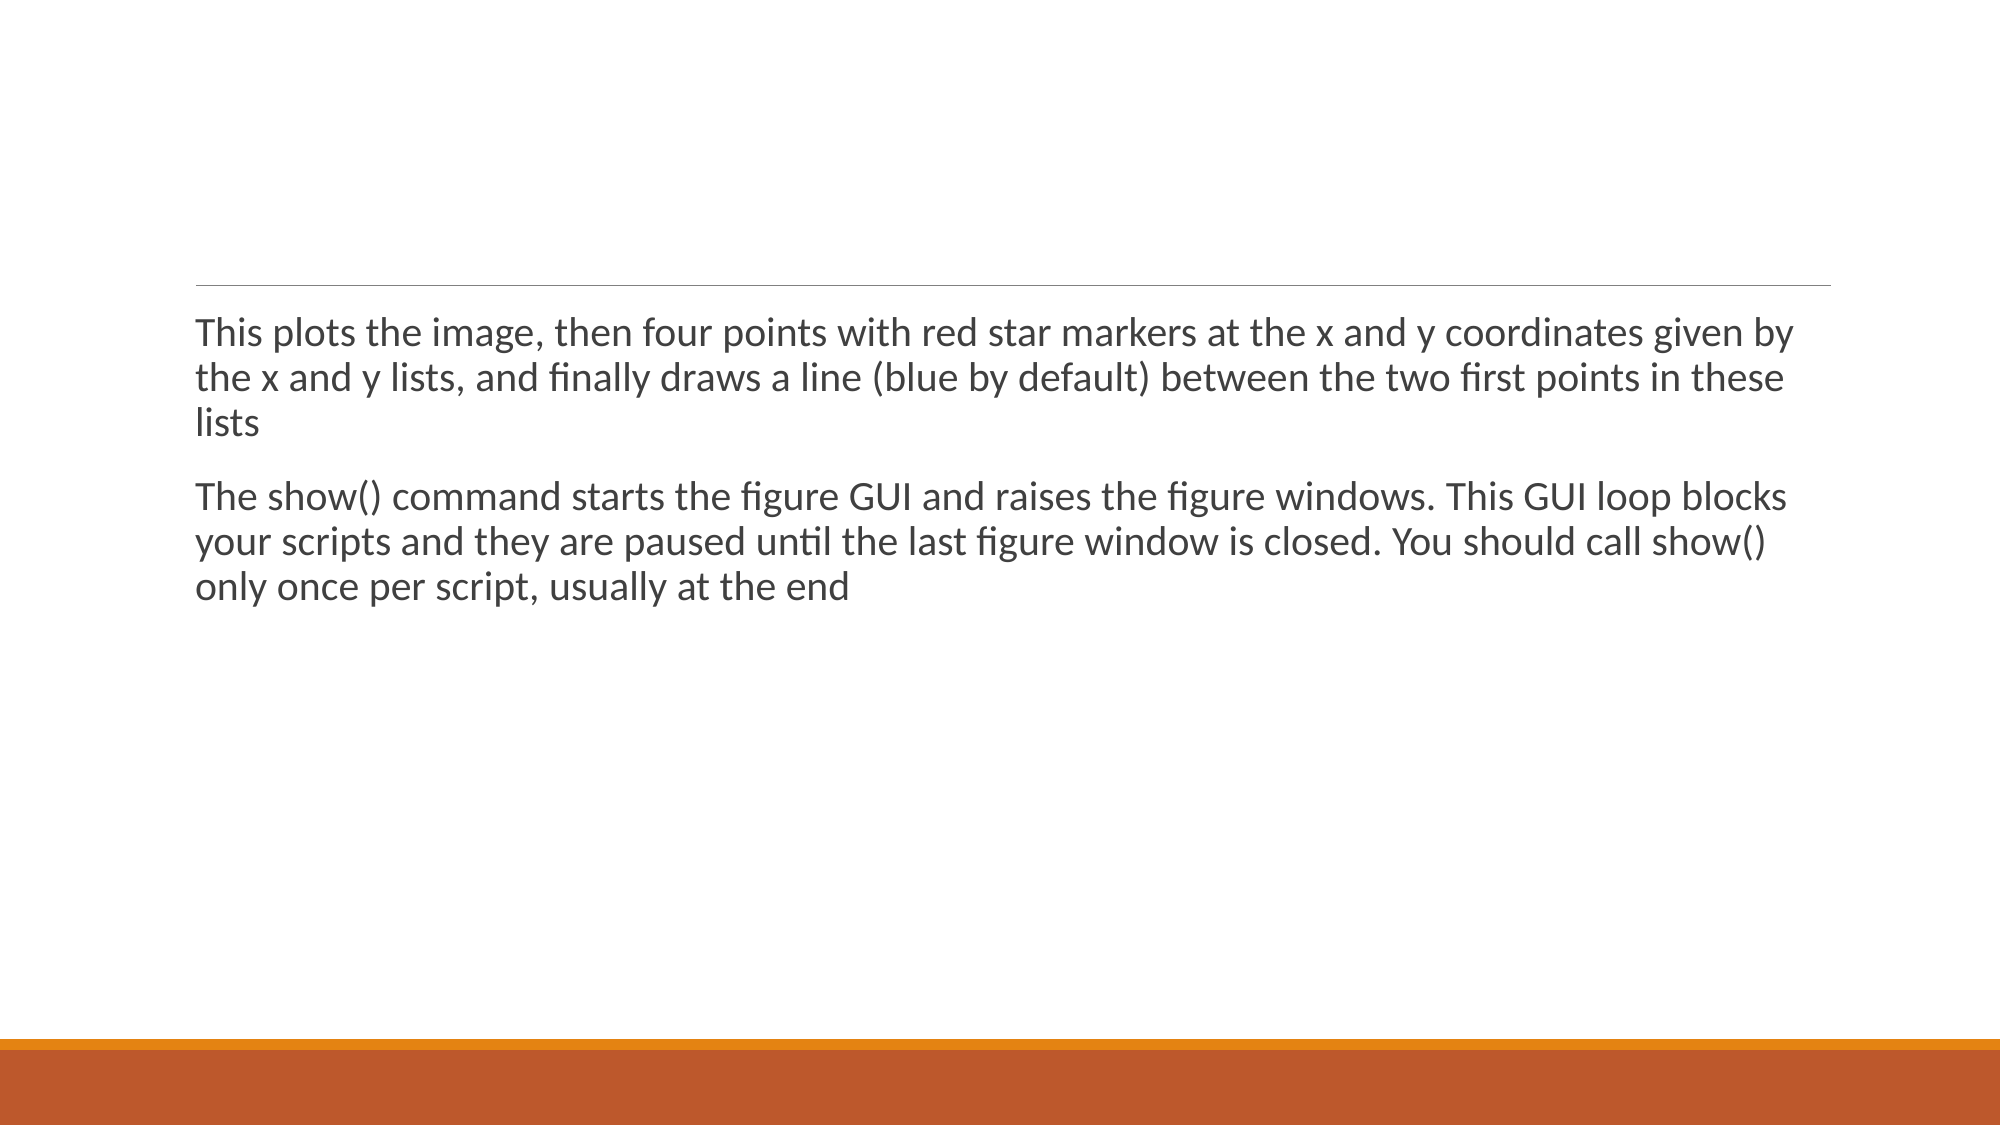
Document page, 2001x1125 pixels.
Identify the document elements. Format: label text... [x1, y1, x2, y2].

list This plots the image, then four points with red star markers at the x and y coordinates given by the x and y lists, and finally draws a line (blue by default) between the two first points in these lists The show() command starts the figure GUI and raises the figure windows. This GUI loop blocks your scripts and they are paused until the last figure window is closed. You should call show() only once per script, usually at the end [180, 302, 1830, 963]
